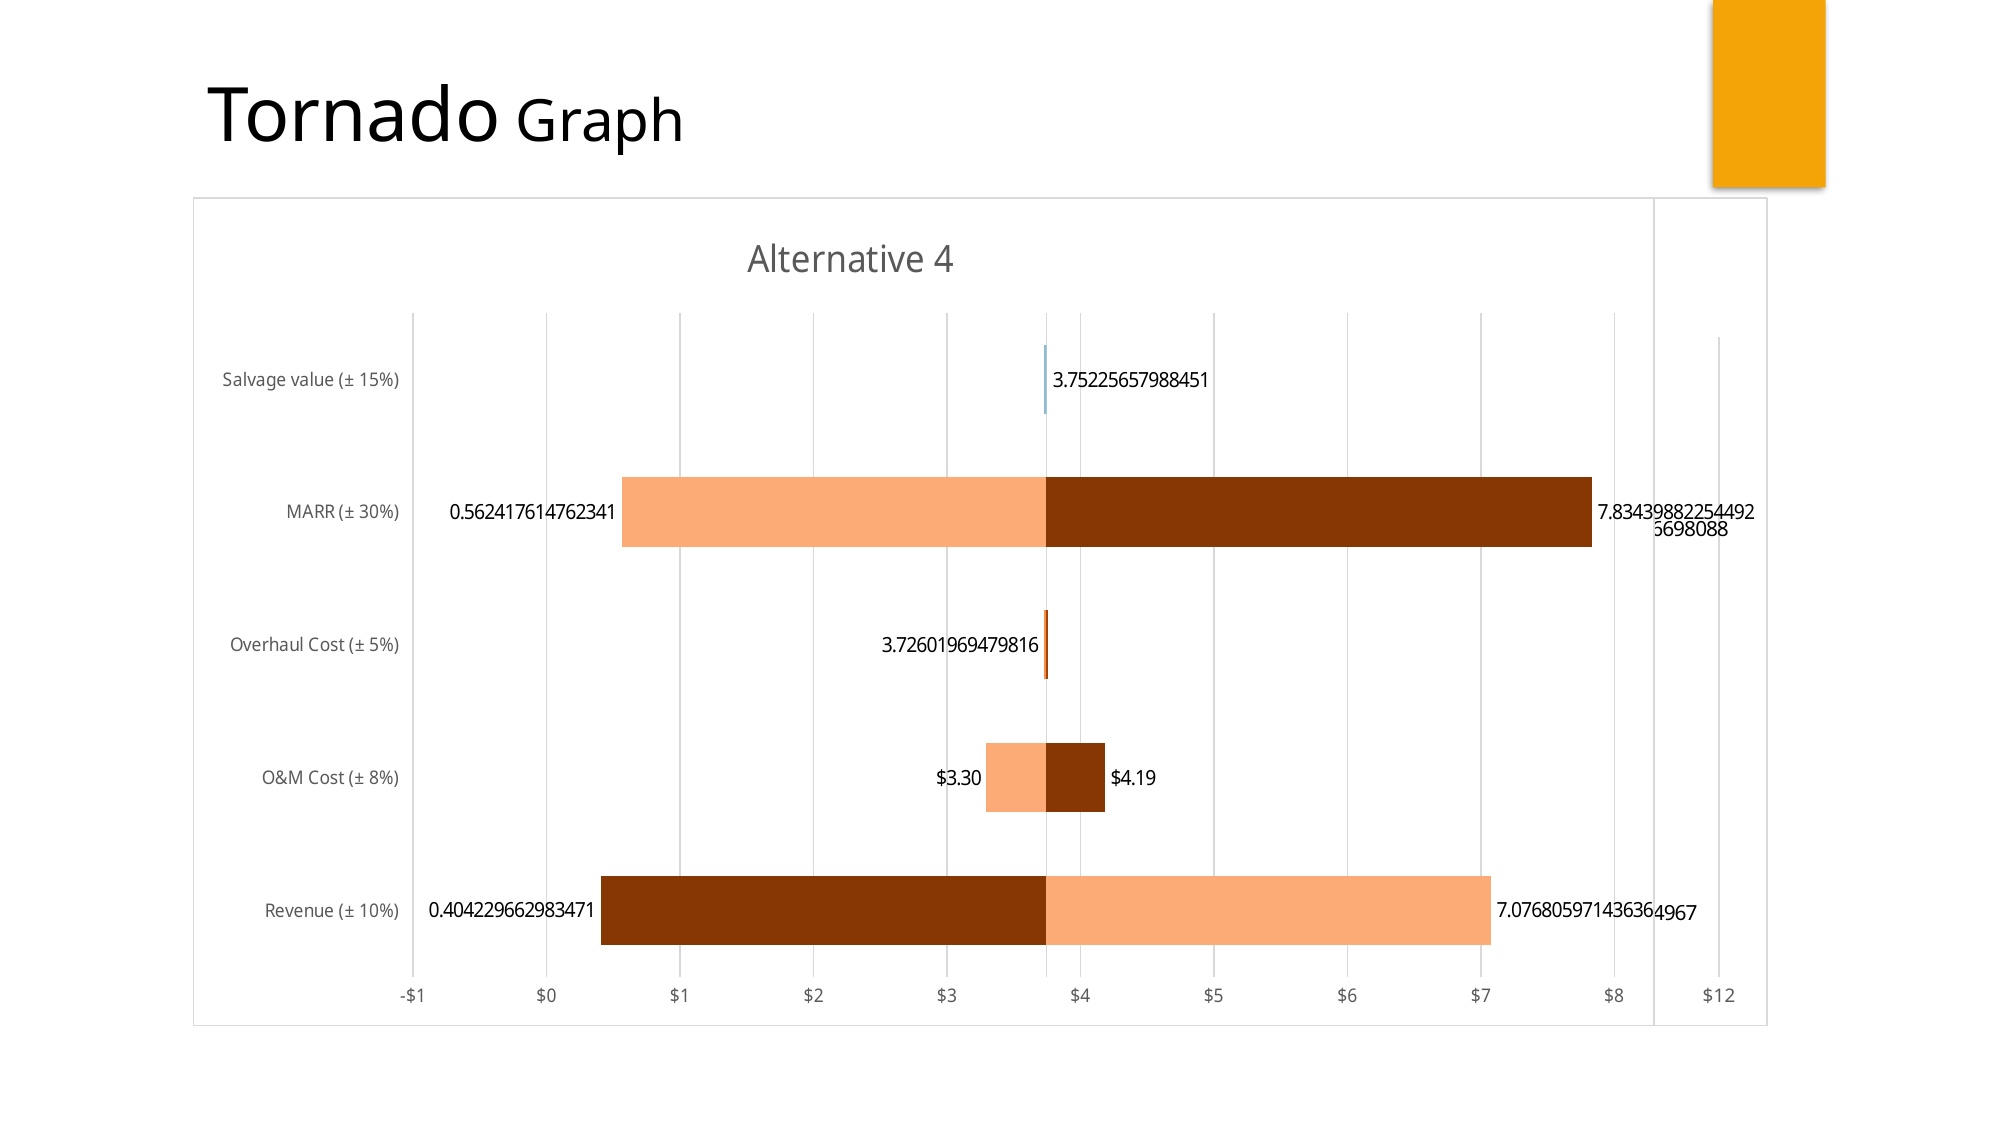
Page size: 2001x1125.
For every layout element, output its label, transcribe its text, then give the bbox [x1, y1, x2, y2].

text_box Tornado Graph [192, 59, 800, 165]
chart [192, 196, 1769, 1027]
